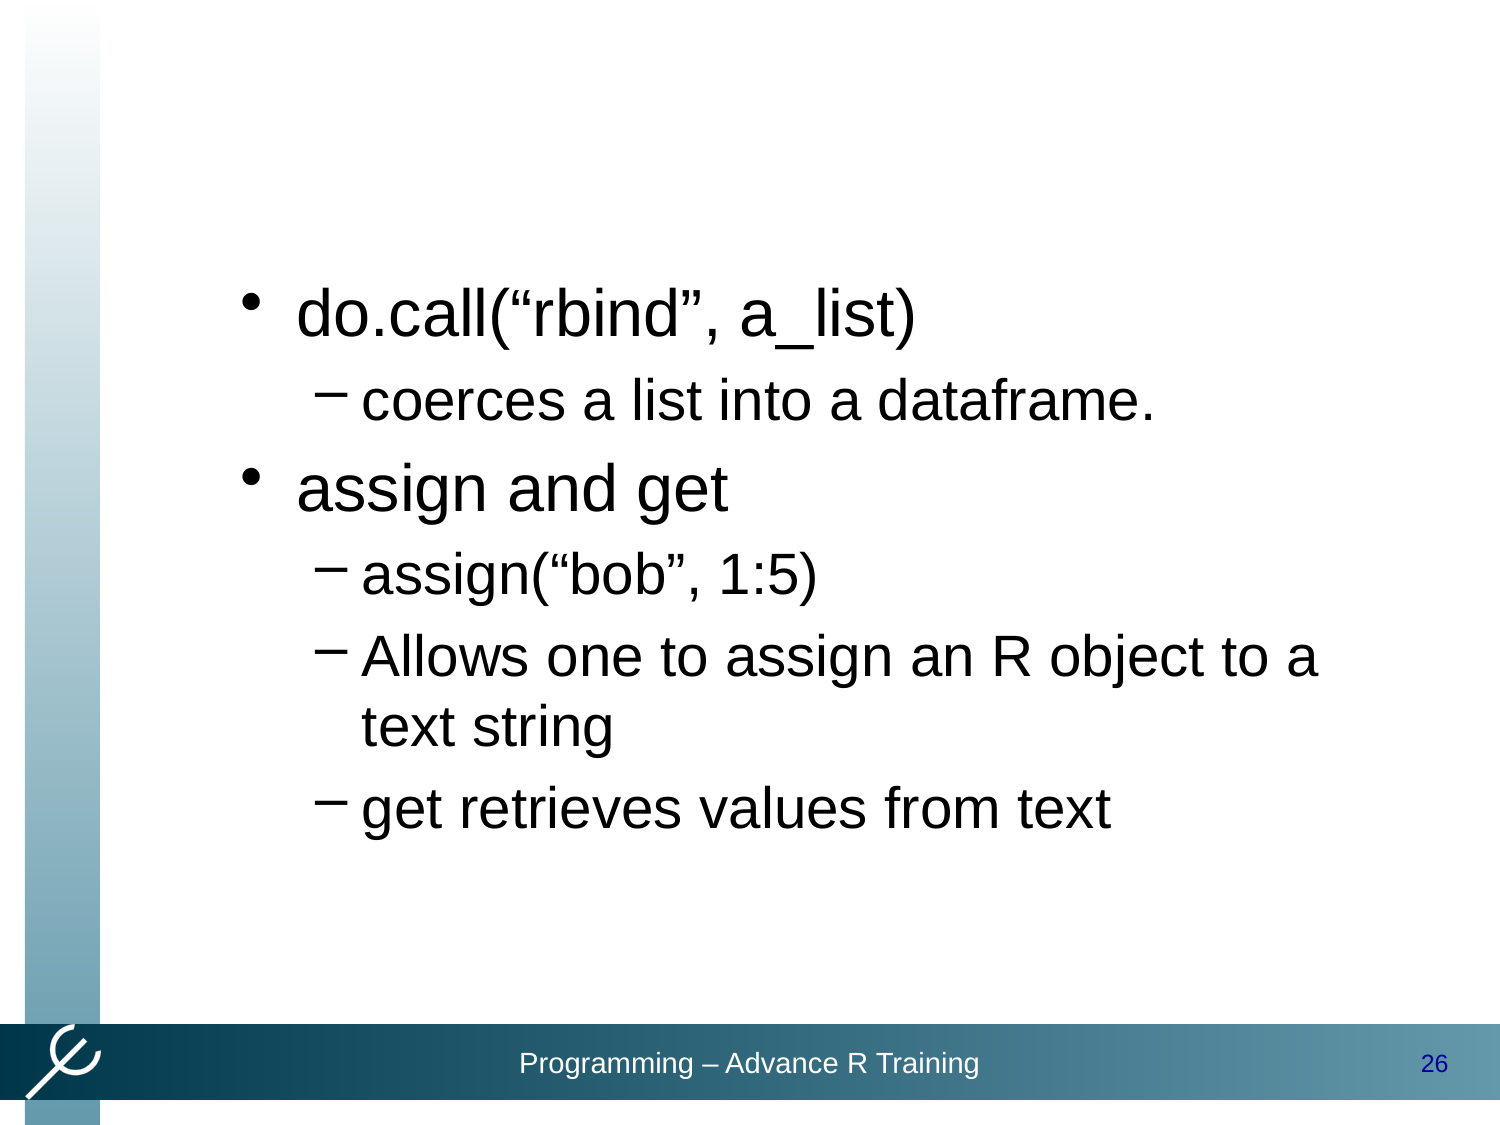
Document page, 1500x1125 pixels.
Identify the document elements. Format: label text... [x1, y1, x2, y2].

picture [27, 1024, 101, 1100]
list do.call(“rbind”, a_list) coerces a list into a dataframe. assign and get assign(“bob”, 1:5) Allows one to assign an R object to a text string get retrieves values from text [225, 262, 1338, 975]
